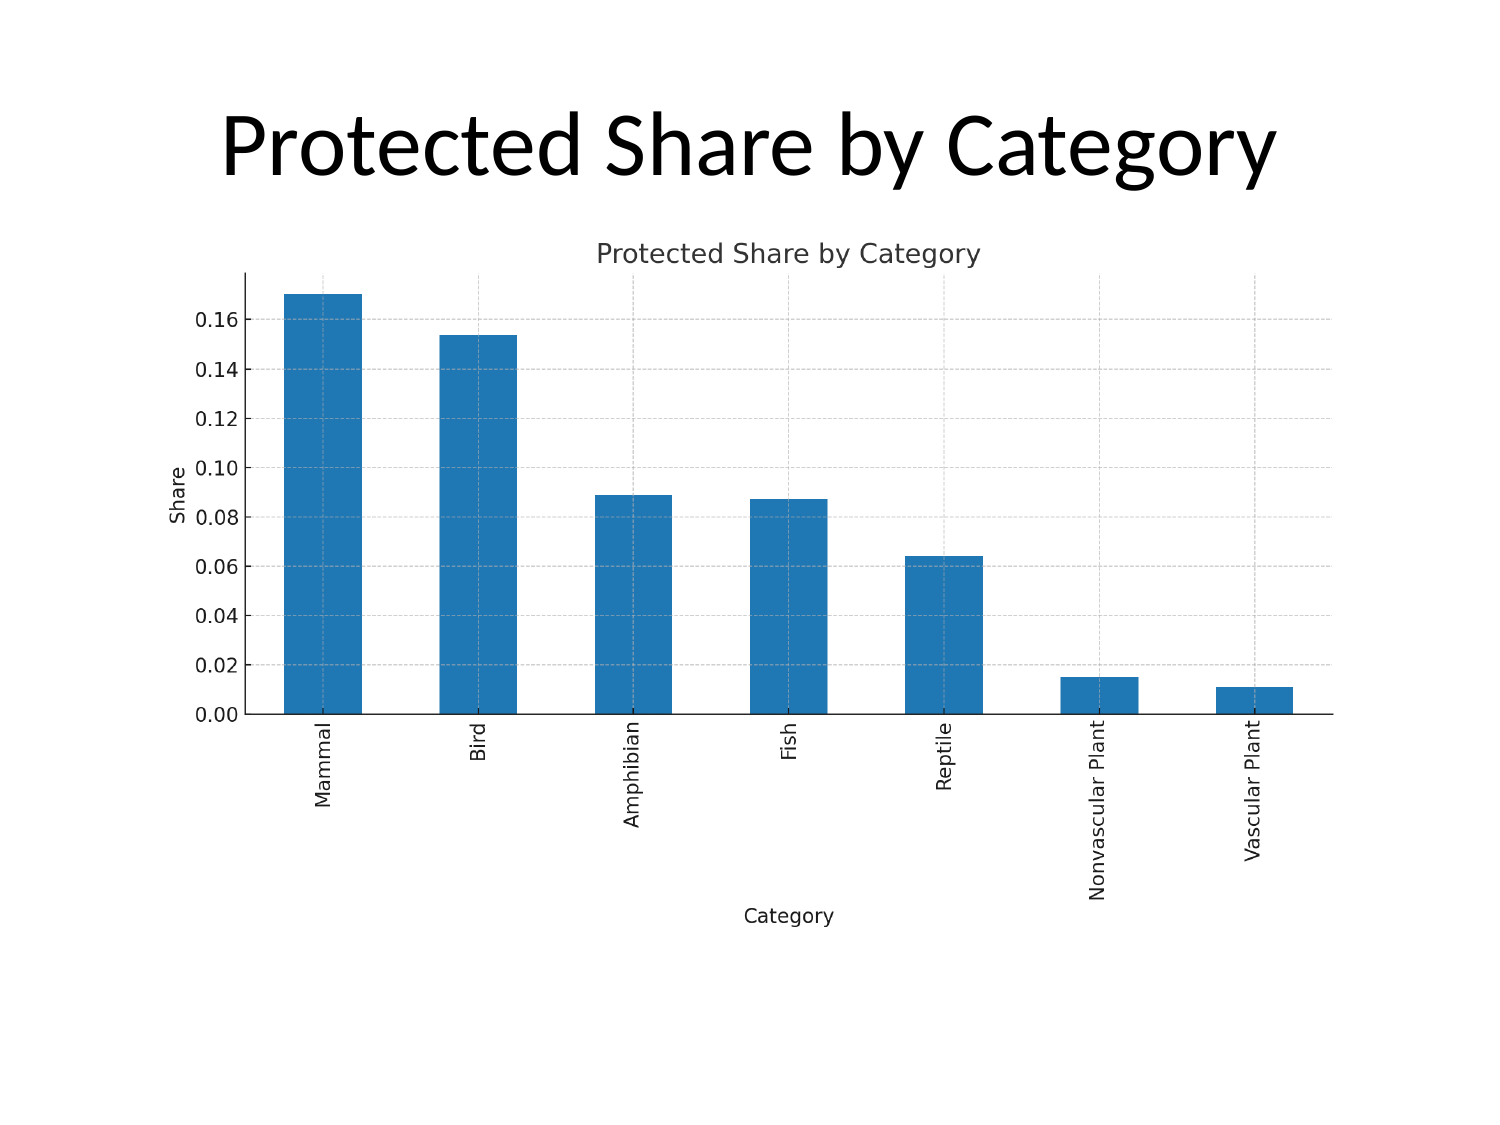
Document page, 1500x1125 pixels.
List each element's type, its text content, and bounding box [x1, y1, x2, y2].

title Protected Share by Category [75, 45, 1425, 233]
picture [149, 224, 1351, 946]
